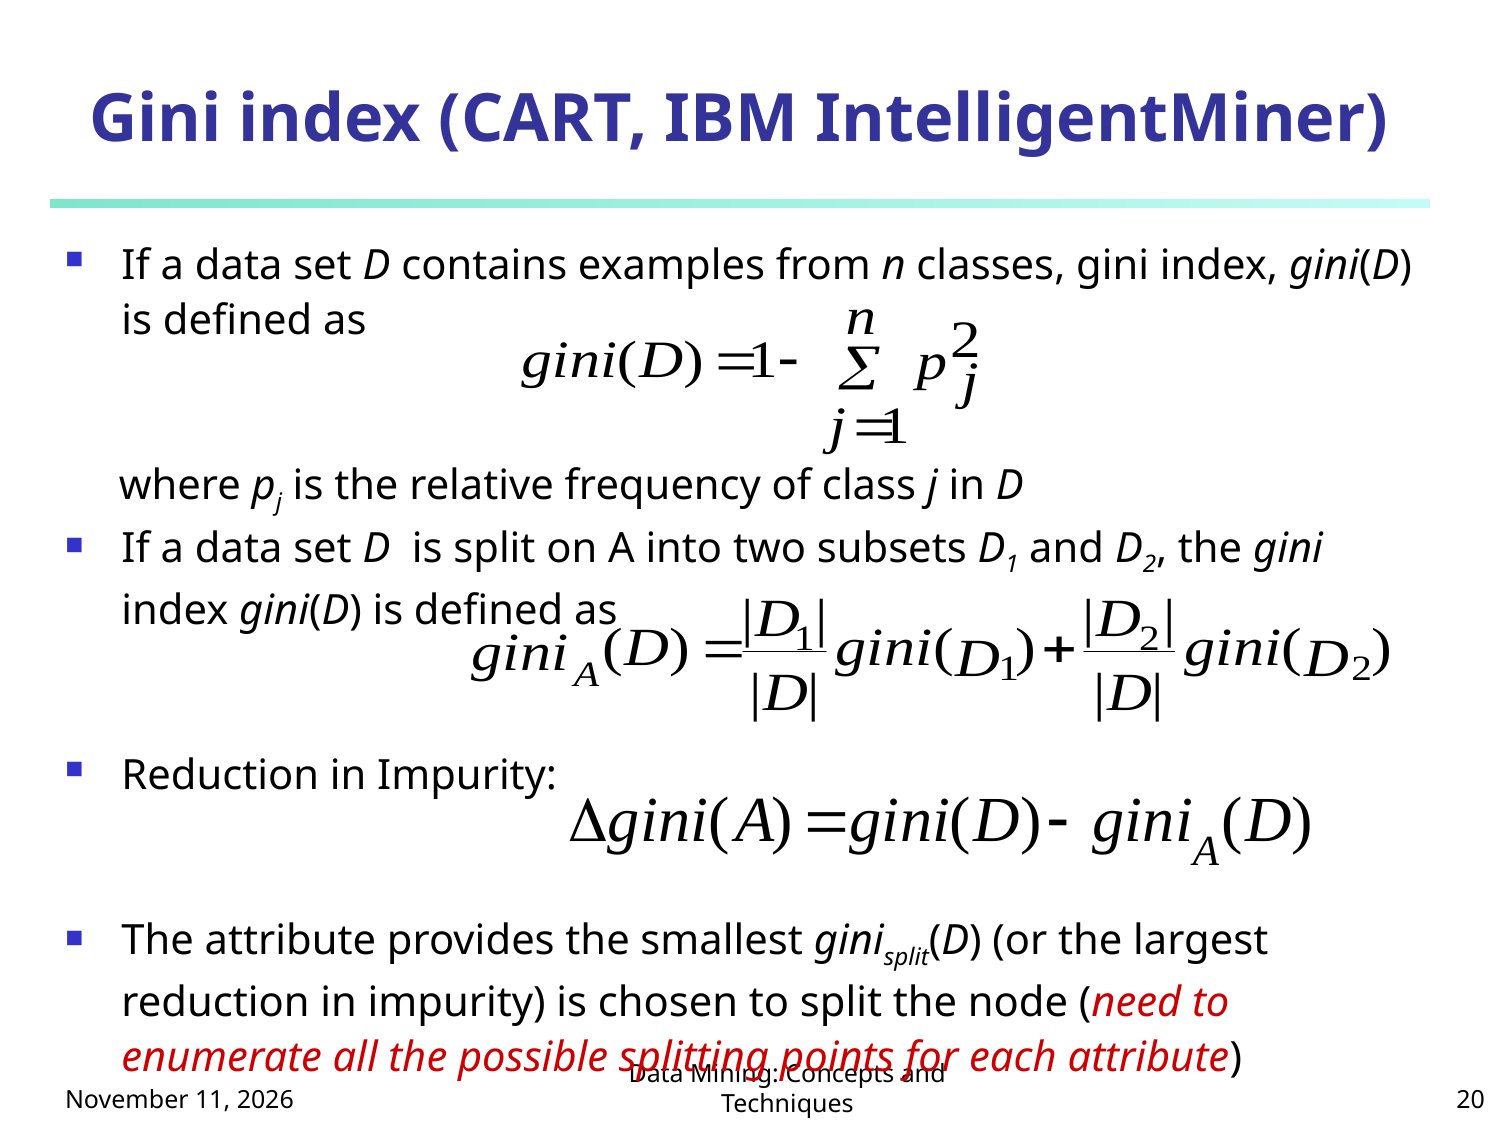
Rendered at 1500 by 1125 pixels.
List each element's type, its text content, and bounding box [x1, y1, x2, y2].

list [562, 787, 1321, 874]
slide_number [49, 1063, 363, 1125]
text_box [512, 287, 988, 463]
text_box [462, 587, 1399, 728]
footer Data Mining: Concepts and Techniques [549, 1063, 1026, 1125]
title Gini index (CART, IBM IntelligentMiner) [49, 62, 1429, 163]
slide_number 20 [1187, 1062, 1500, 1125]
list If a data set D contains examples from n classes, gini index, gini(D) is defined as where pj is the relative frequency of class j in D If a data set D is split on A into two subsets D1 and D2, the gini index gini(D) is defined as Reduction in Impurity: The attribute provides the smallest ginisplit(D) (or the largest reduction in impurity) is chosen to split the node (need to enumerate all the possible splitting points for each attribute) [49, 224, 1451, 1063]
